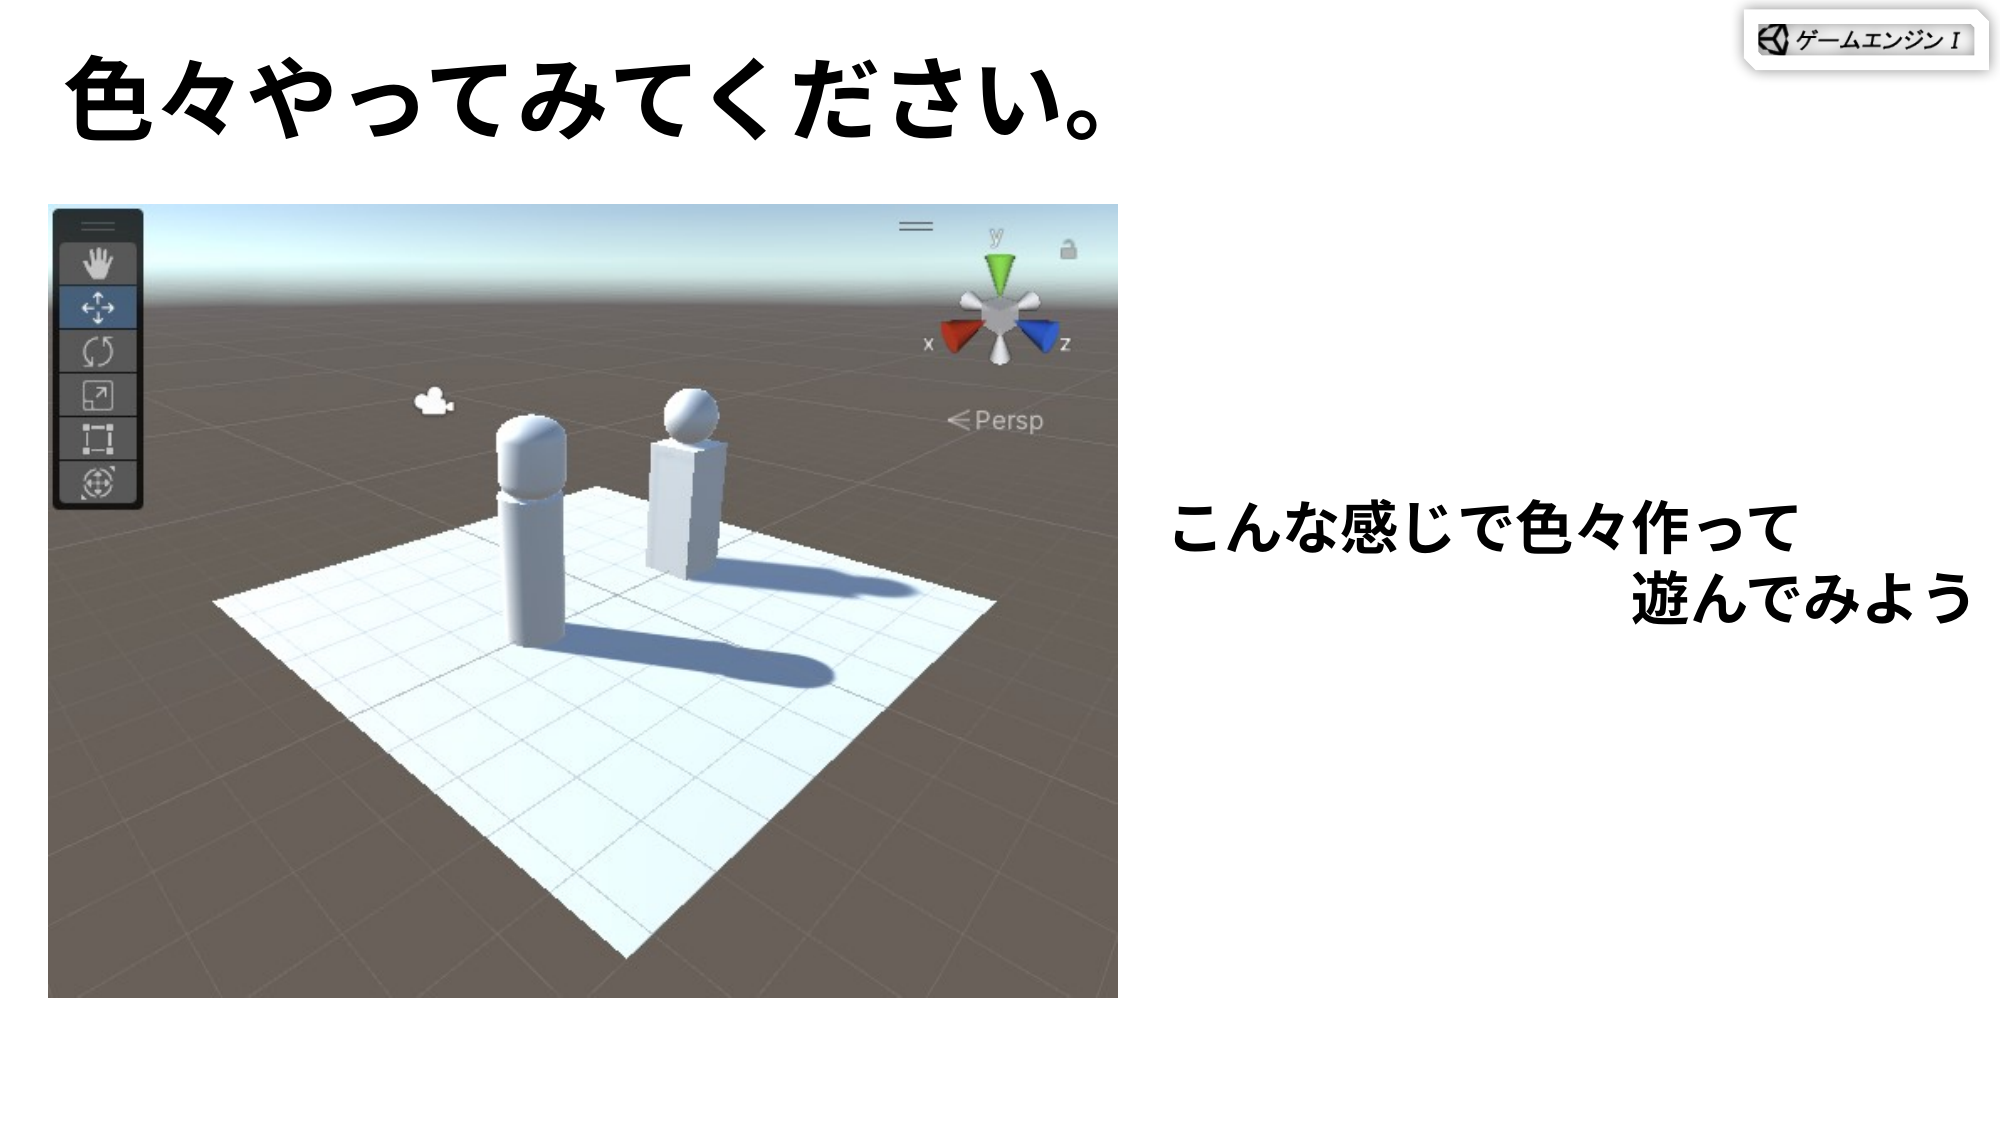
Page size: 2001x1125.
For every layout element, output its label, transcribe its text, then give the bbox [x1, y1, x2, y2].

picture [1751, 16, 1982, 63]
picture [48, 204, 1118, 998]
text_box 色々やってみてください。 [48, 3, 1774, 205]
text_box こんな感じで色々作って 遊んでみよう [1151, 484, 1994, 639]
